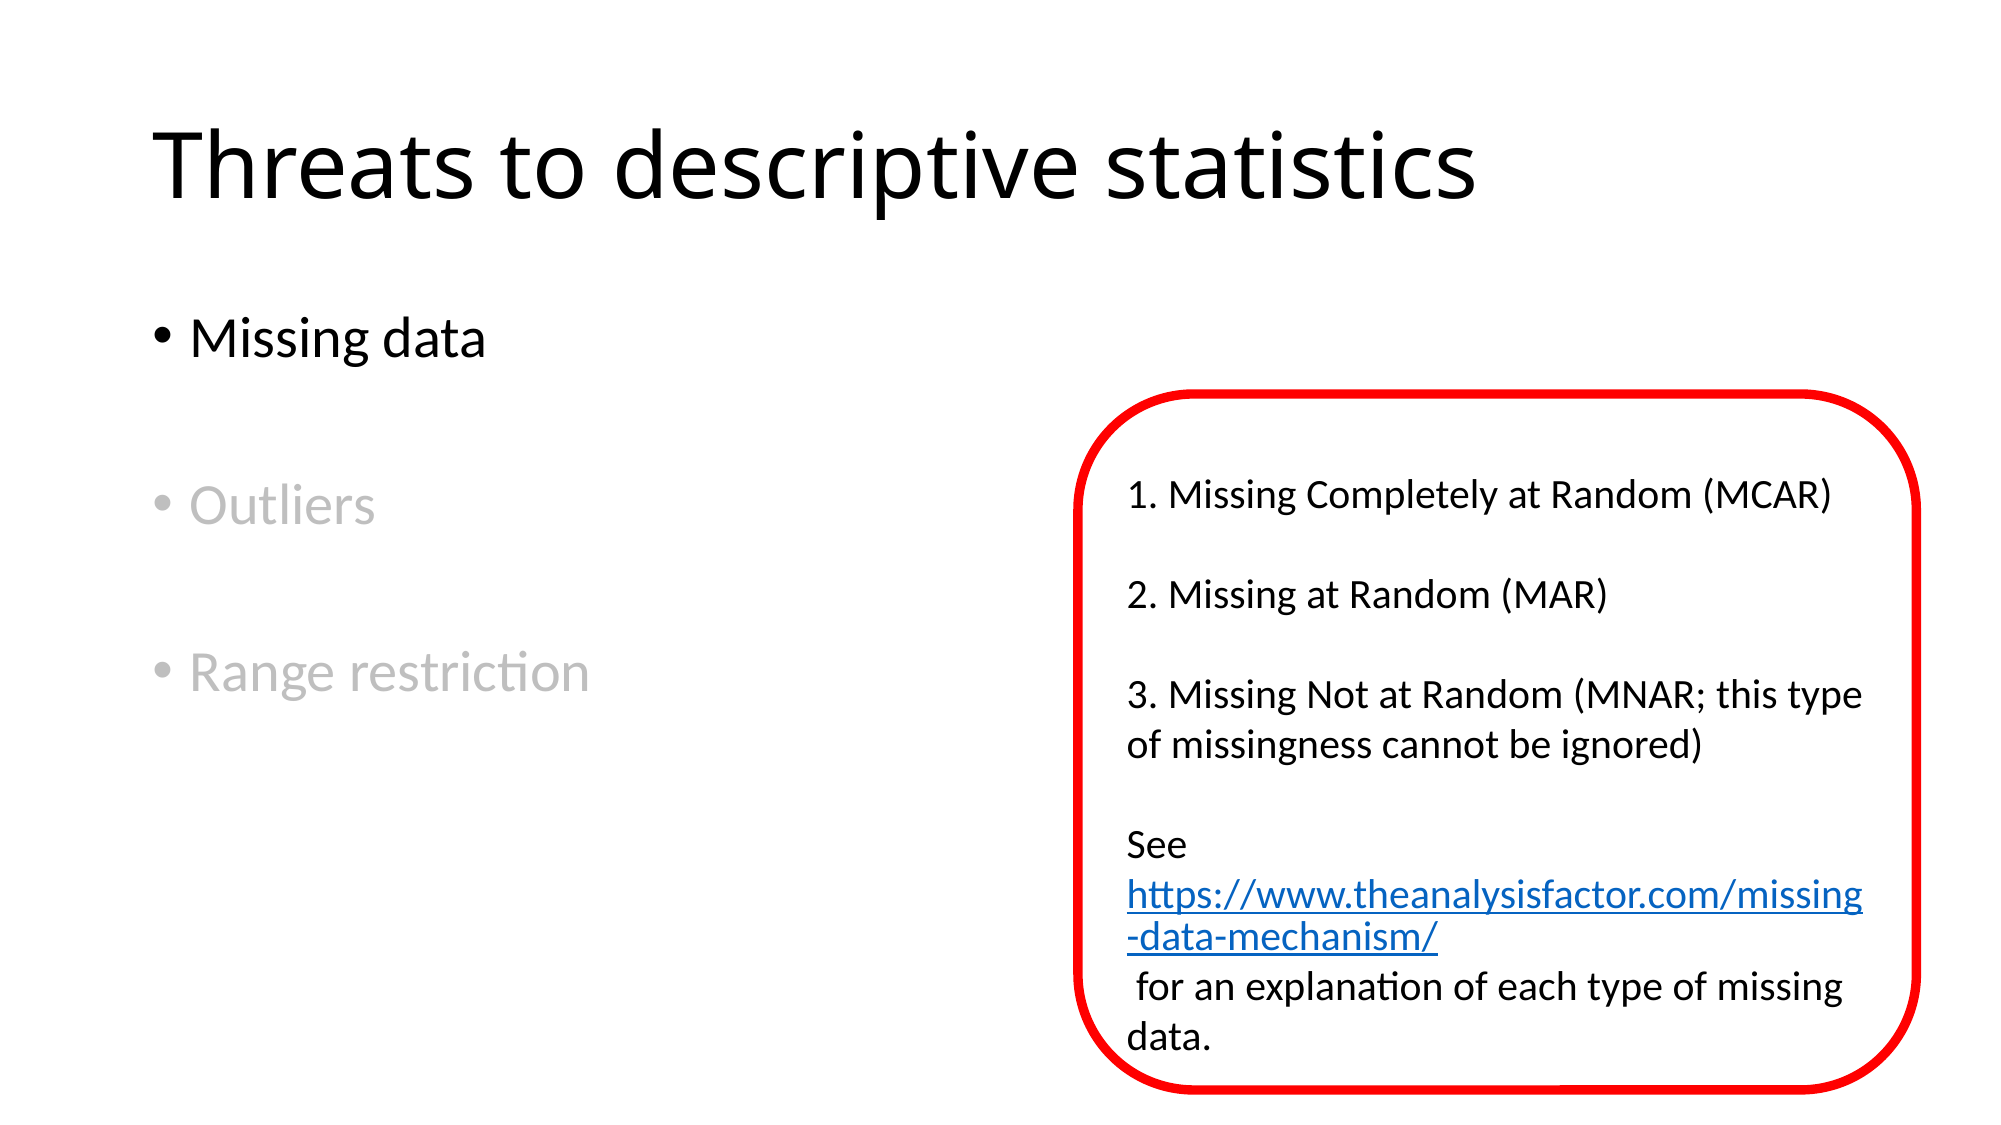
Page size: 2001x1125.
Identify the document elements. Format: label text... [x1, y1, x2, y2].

list Missing data Outliers Range restriction [137, 299, 1863, 1014]
text_box 1. Missing Completely at Random (MCAR) 2. Missing at Random (MAR) 3. Missing Not at Random (MNAR; this type of missingness cannot be ignored) See https://www.theanalysisfactor.com/missing-data-mechanism/ for an explanation of each type of missing data. [1076, 392, 1918, 1092]
title Threats to descriptive statistics [137, 59, 1863, 278]
